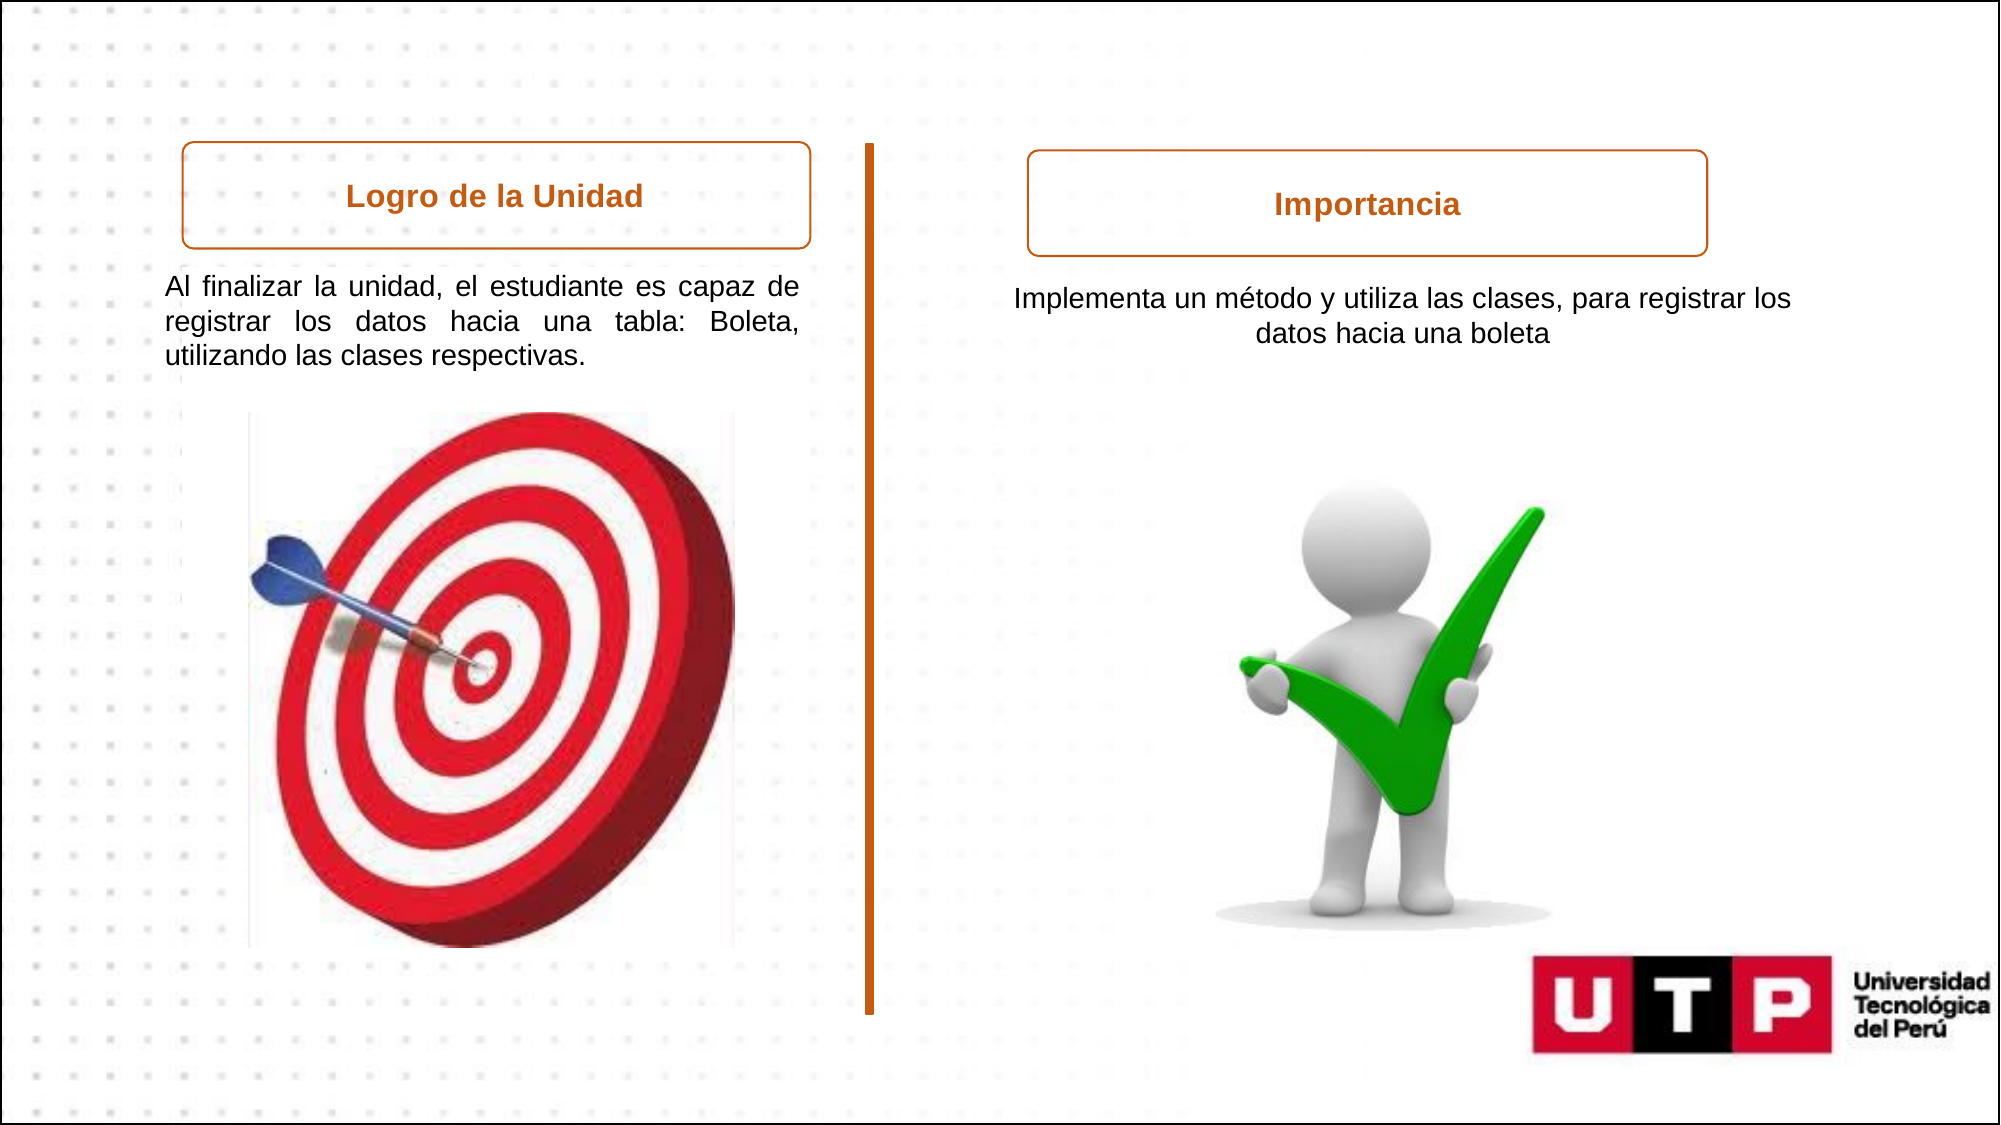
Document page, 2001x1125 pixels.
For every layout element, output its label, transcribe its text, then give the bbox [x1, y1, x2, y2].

picture [1166, 451, 1573, 948]
text_box Al finalizar la unidad, el estudiante es capaz de registrar los datos hacia una tabla: Boleta, utilizando las clases respectivas. [149, 266, 813, 373]
text_box Implementa un método y utiliza las clases, para registrar los datos hacia una boleta [974, 277, 1831, 350]
text_box [0, 0, 2000, 1125]
picture [247, 412, 736, 948]
